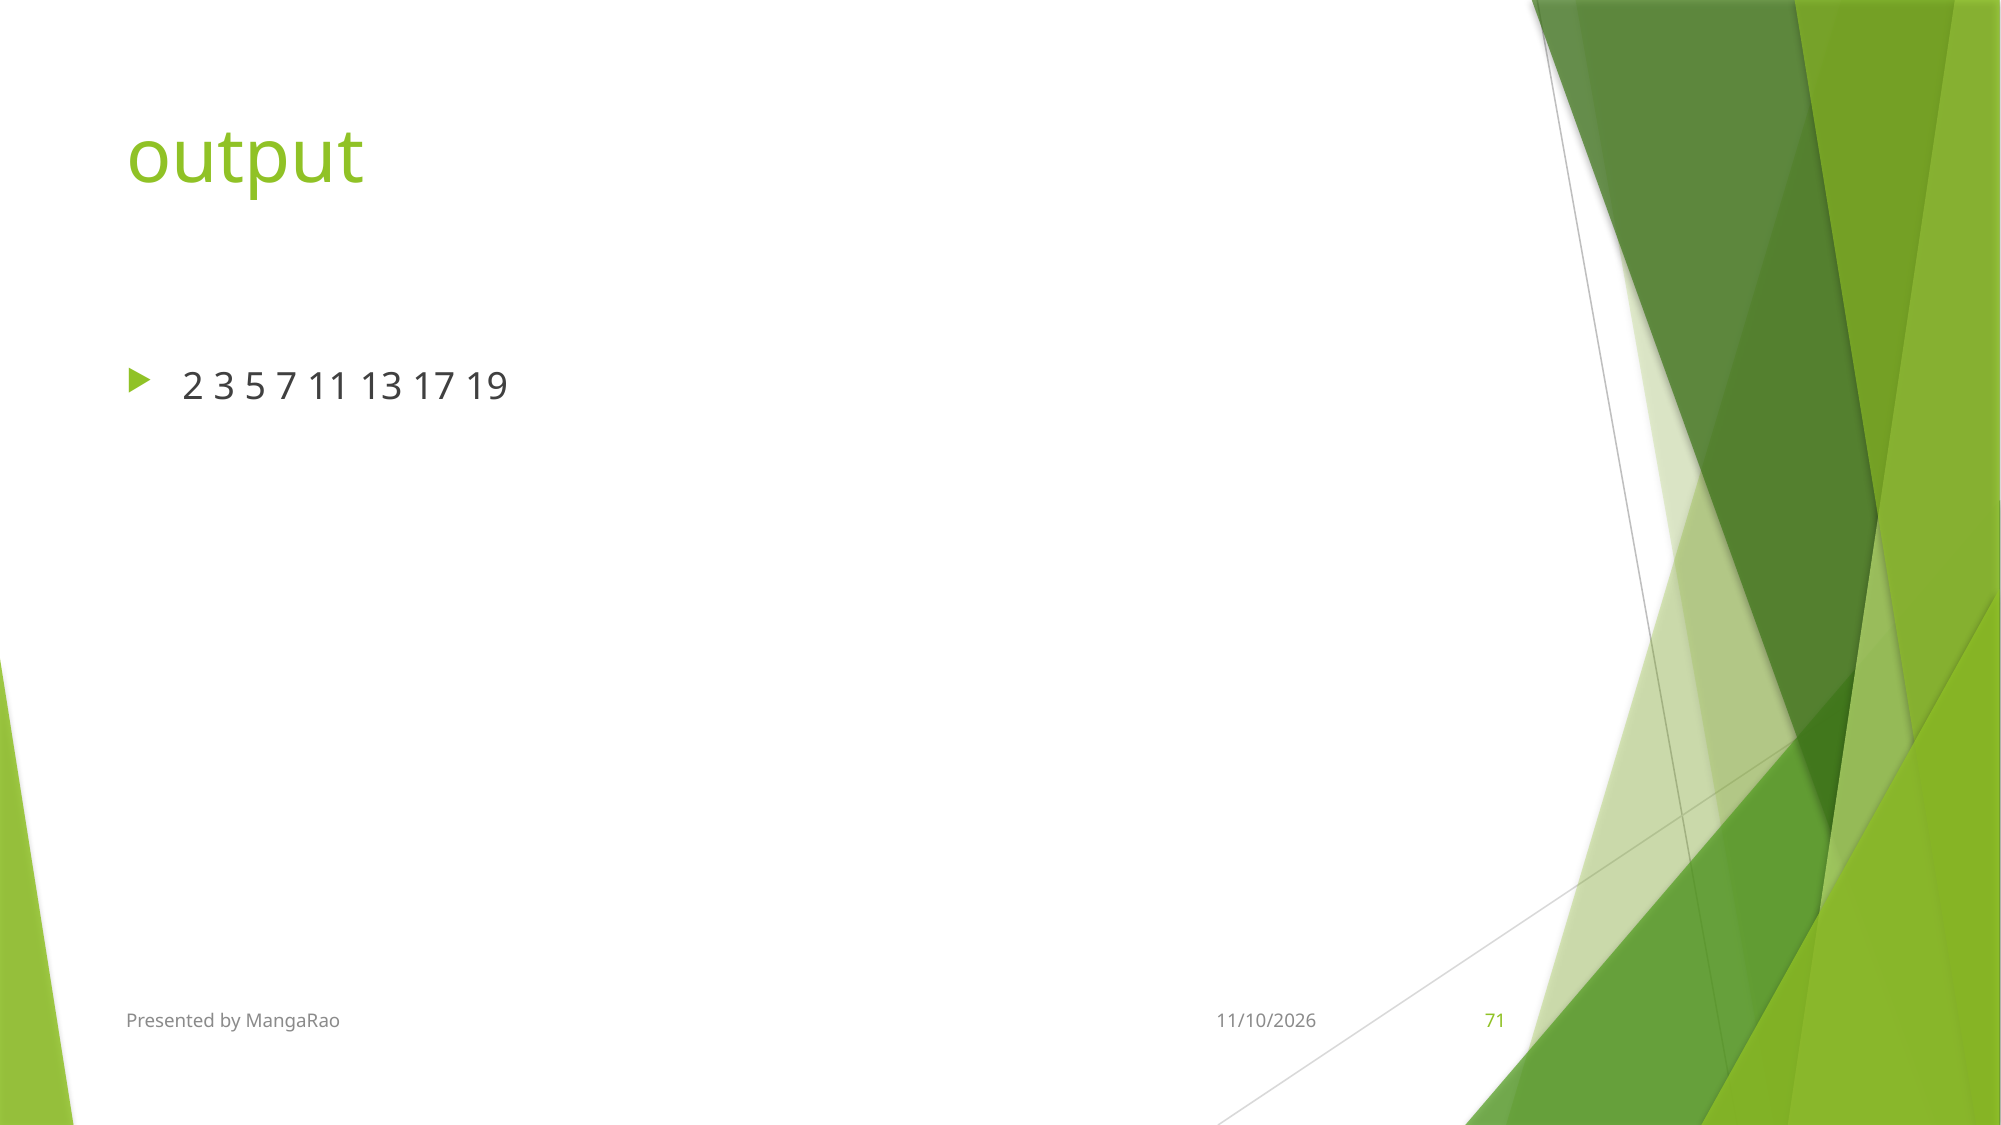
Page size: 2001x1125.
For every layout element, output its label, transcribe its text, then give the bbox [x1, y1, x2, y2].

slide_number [1181, 991, 1332, 1051]
title output [111, 99, 1522, 317]
slide_number 71 [1409, 991, 1522, 1051]
list 2 3 5 7 11 13 17 19 [111, 354, 1522, 992]
footer Presented by MangaRao [111, 991, 1145, 1051]
